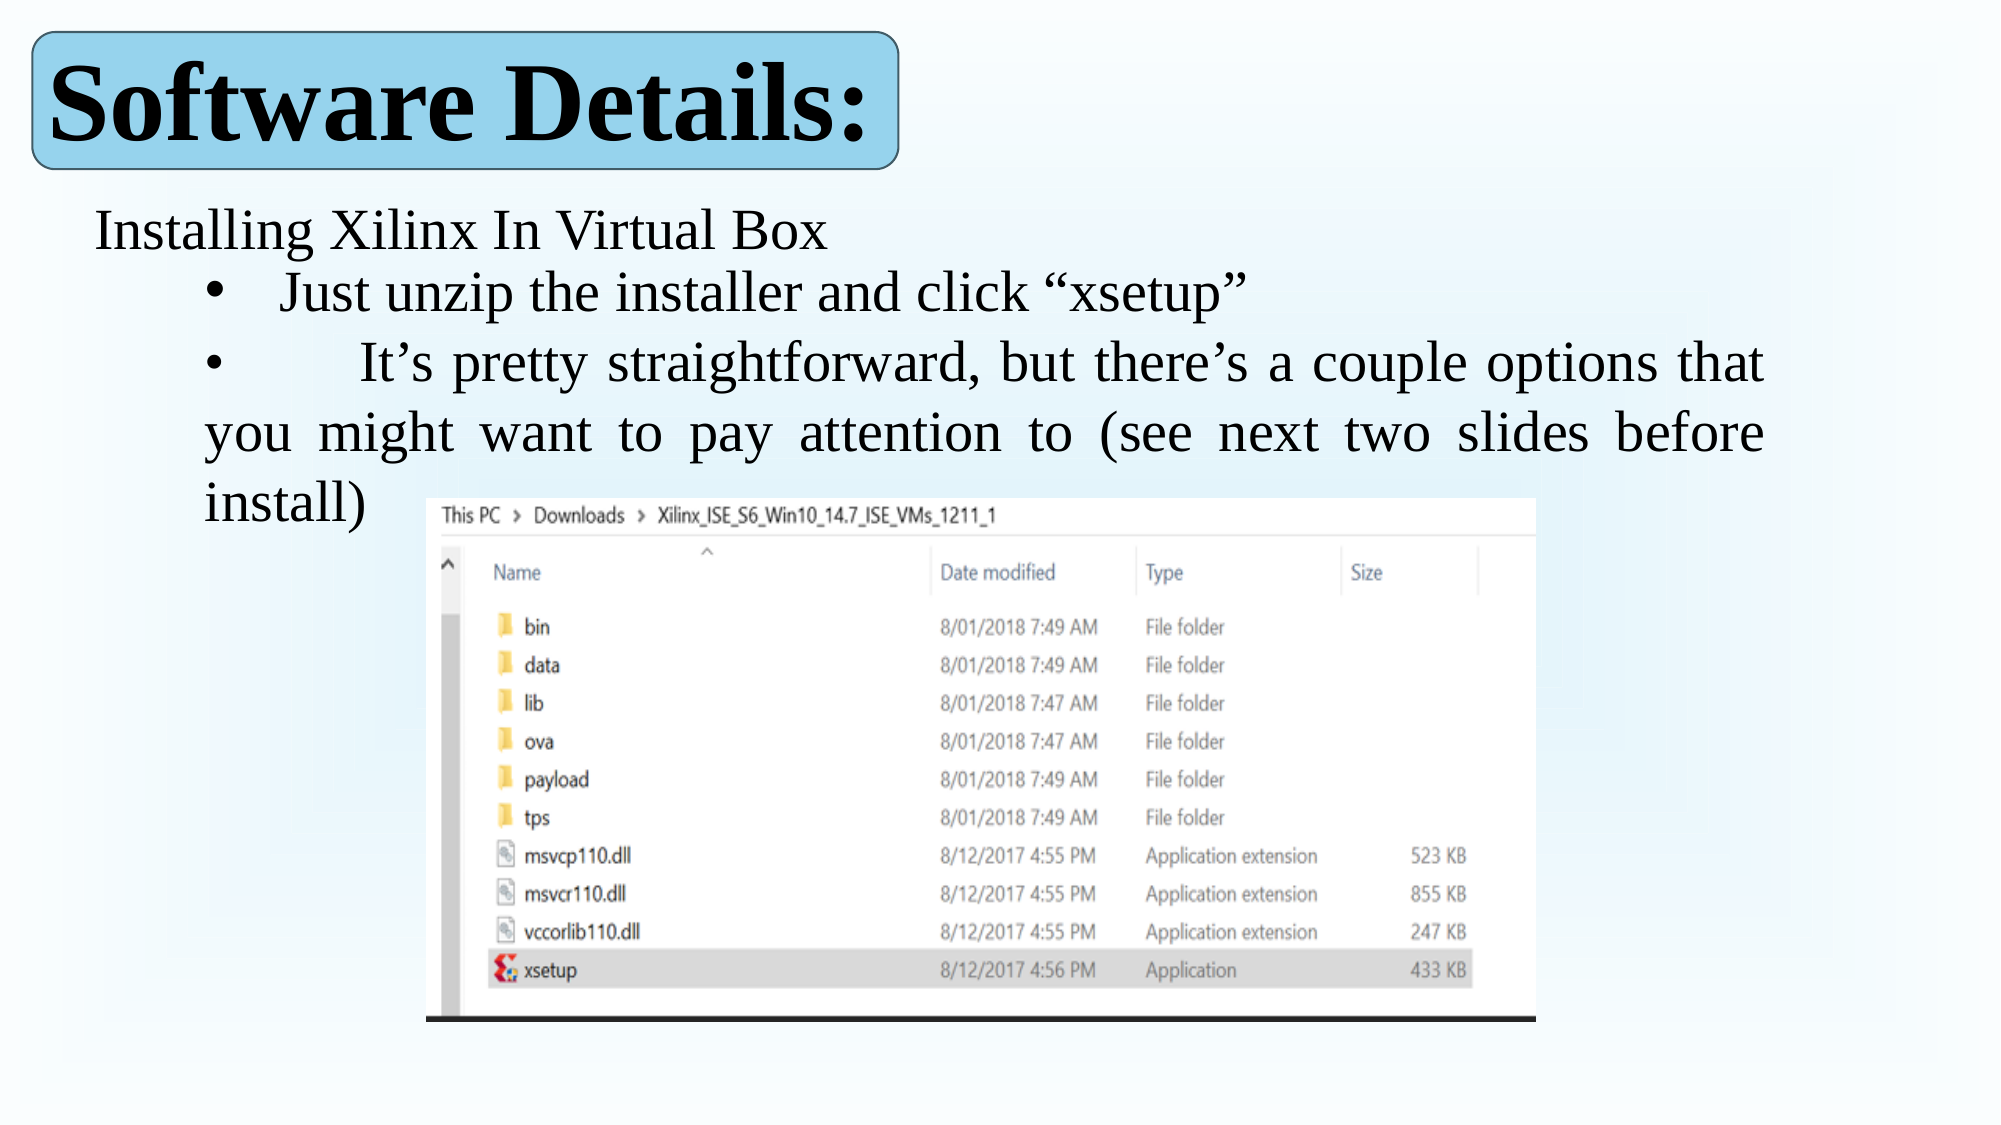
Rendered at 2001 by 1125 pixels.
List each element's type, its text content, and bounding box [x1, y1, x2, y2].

text_box Just unzip the installer and click “xsetup” • It’s pretty straightforward, but there’s a couple options that you might want to pay attention to (see next two slides before install) [190, 245, 1781, 541]
picture [426, 498, 1536, 1022]
text_box Software Details: [32, 20, 938, 171]
text_box Installing Xilinx In Virtual Box [79, 183, 961, 269]
